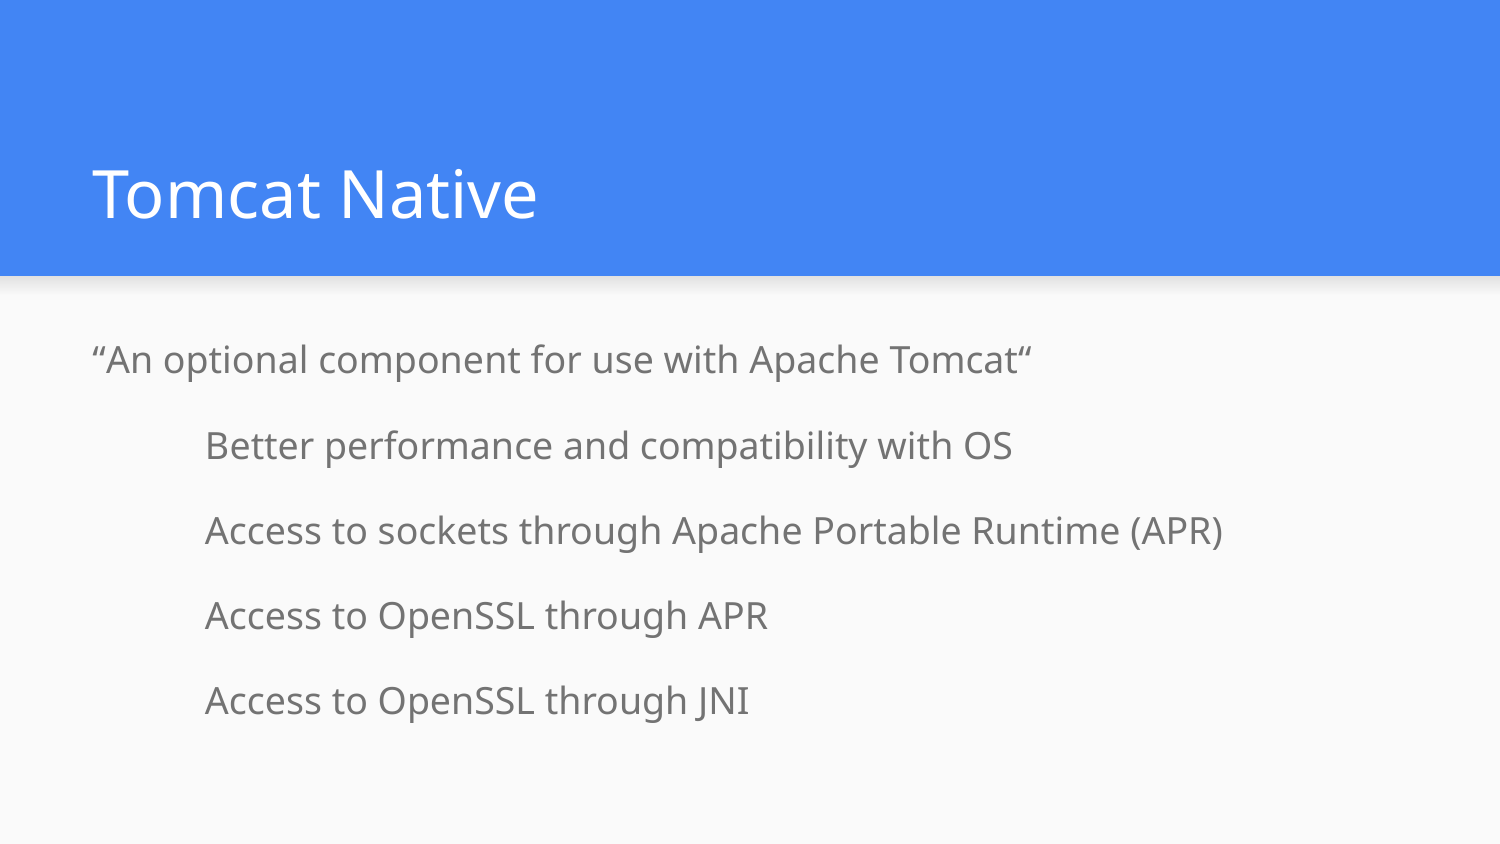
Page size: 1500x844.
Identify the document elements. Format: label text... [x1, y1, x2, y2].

list “An optional component for use with Apache Tomcat“ Better performance and compatibility with OS Access to sockets through Apache Portable Runtime (APR) Access to OpenSSL through APR Access to OpenSSL through JNI [77, 314, 1427, 760]
title Tomcat Native [77, 121, 1427, 248]
